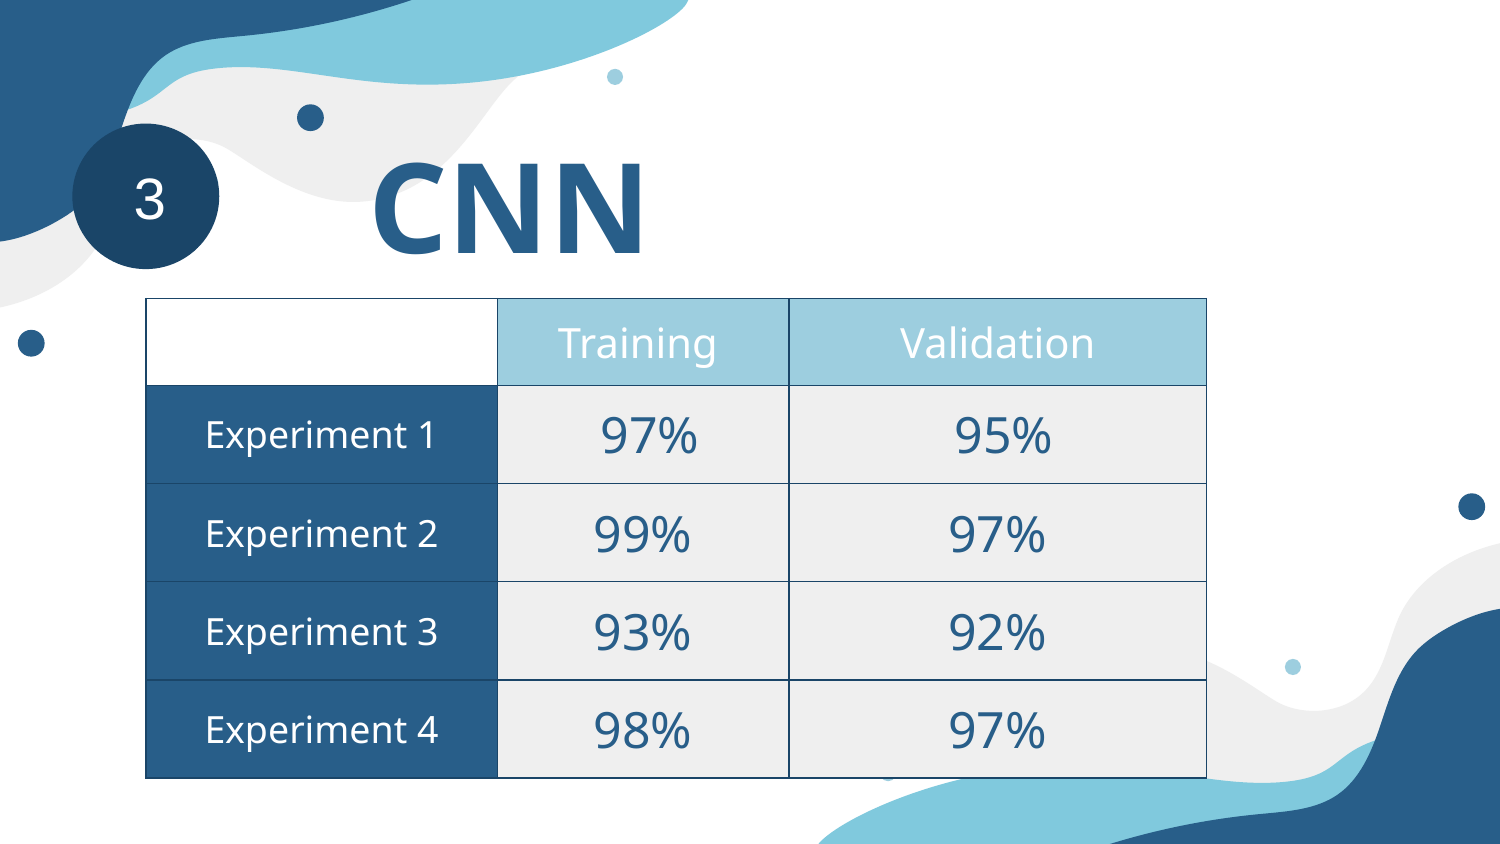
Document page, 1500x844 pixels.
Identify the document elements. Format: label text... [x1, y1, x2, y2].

title CNN [267, 152, 753, 254]
table_cell 92% [790, 582, 1206, 679]
table_cell 98% [498, 681, 788, 777]
table_cell 97% [498, 386, 788, 483]
table_header Training [498, 299, 788, 385]
table_header Validation [790, 299, 1206, 385]
table_cell 93% [498, 582, 788, 679]
table_cell Experiment 1 [147, 386, 497, 483]
table_header [147, 299, 497, 385]
table_cell 97% [790, 484, 1206, 581]
table_cell Experiment 2 [147, 484, 497, 581]
text_box 3 [72, 123, 220, 270]
table_cell 99% [498, 484, 788, 581]
table_cell 95% [790, 386, 1206, 483]
table_cell Experiment 3 [147, 582, 497, 679]
table_cell Experiment 4 [147, 681, 497, 777]
table_cell 97% [790, 681, 1206, 777]
